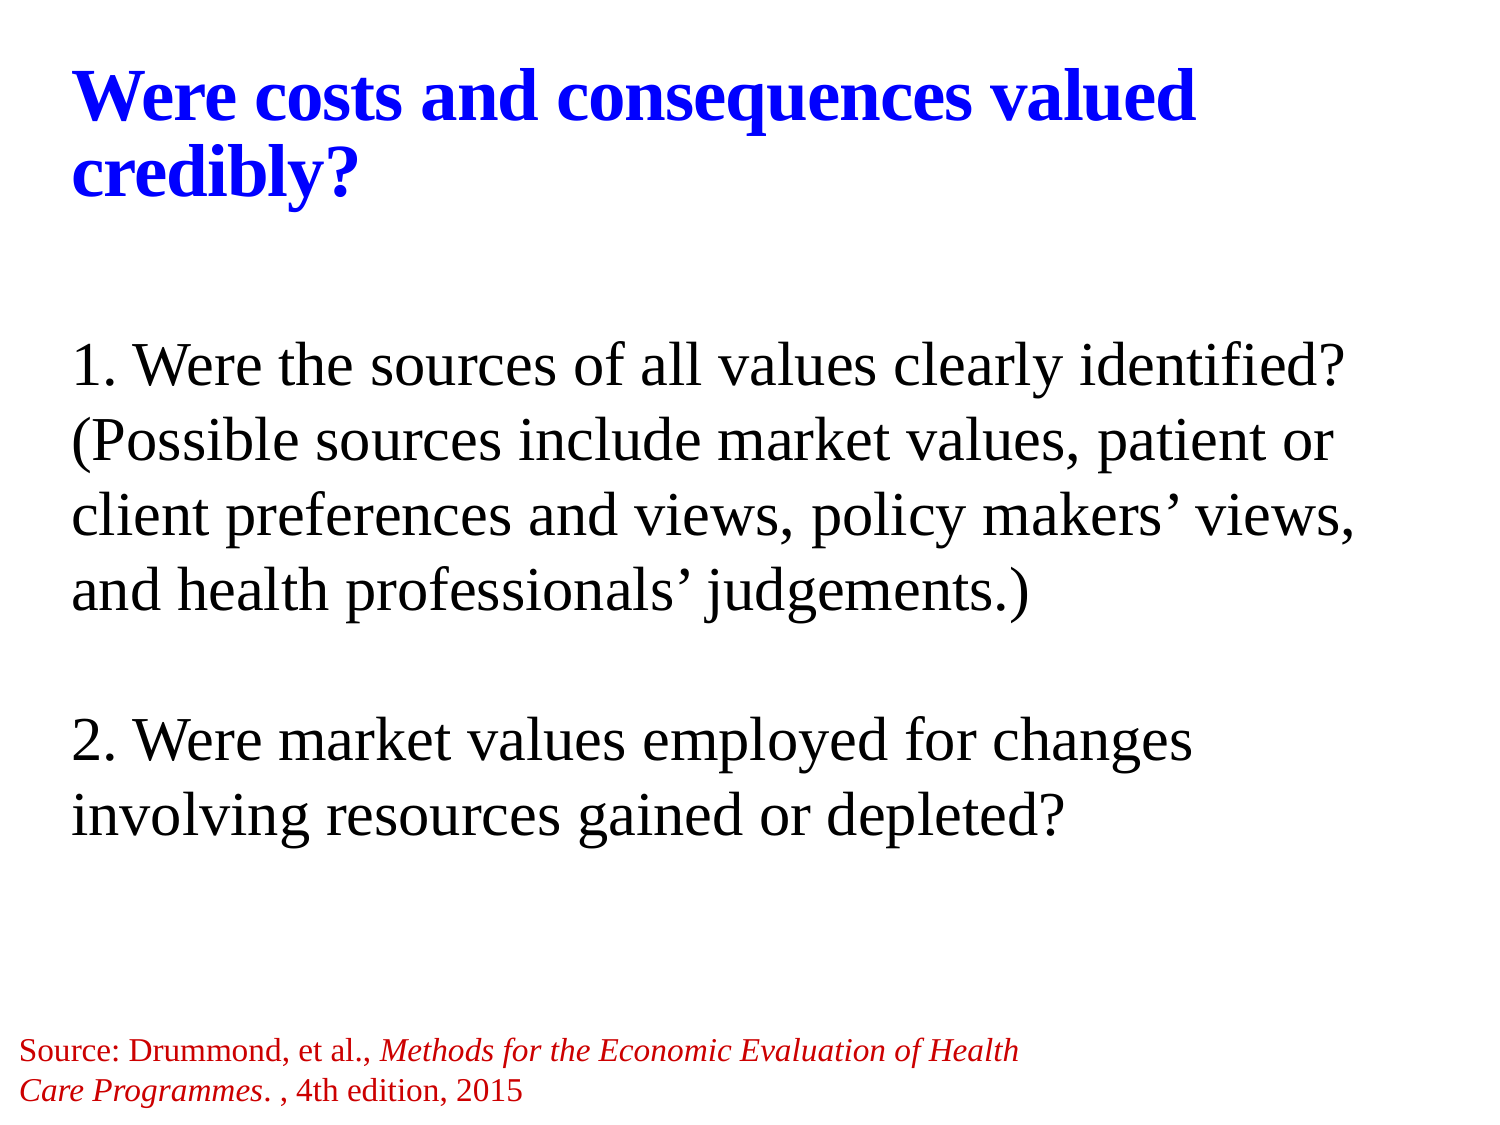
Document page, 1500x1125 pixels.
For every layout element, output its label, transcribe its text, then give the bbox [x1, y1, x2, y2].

text_box Source: Drummond, et al., Methods for the Economic Evaluation of Health Care Programmes. , 4th edition, 2015 [3, 1020, 1070, 1116]
text_box 1. Were the sources of all values clearly identified? (Possible sources include market values, patient or client preferences and views, policy makers’ views, and health professionals’ judgements.) 2. Were market values employed for changes involving resources gained or depleted? [56, 315, 1404, 926]
text_box [41, 113, 1448, 174]
title Were costs and consequences valued credibly? [56, 121, 1468, 310]
